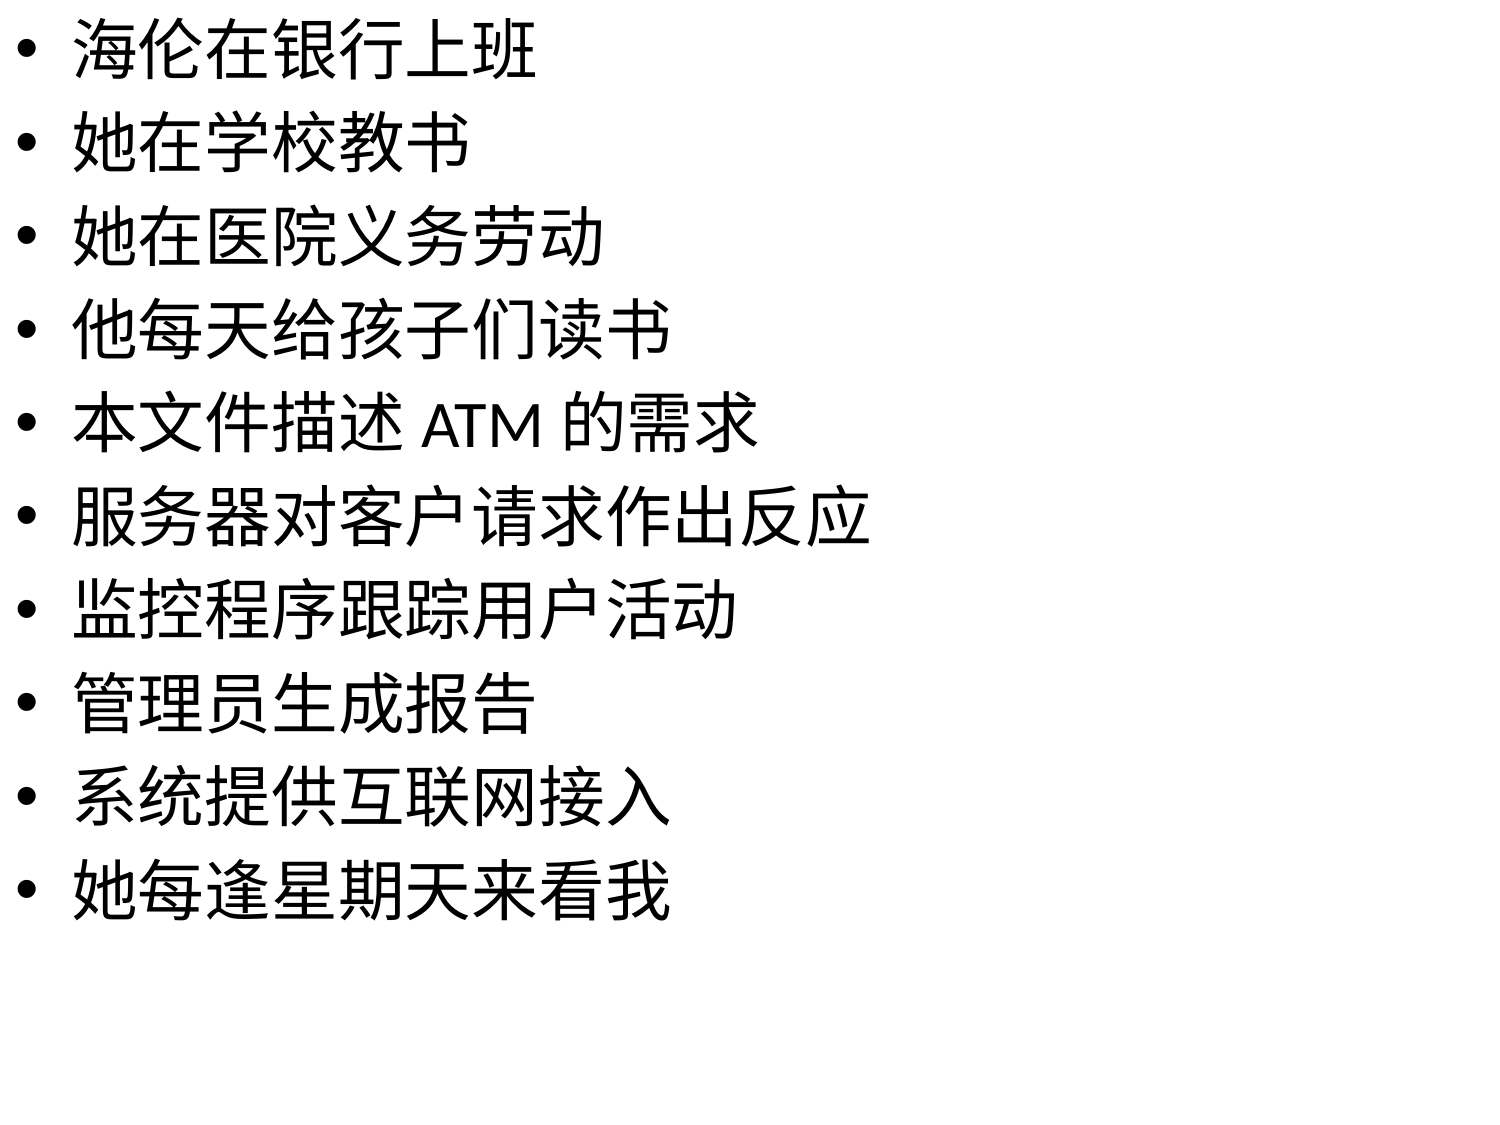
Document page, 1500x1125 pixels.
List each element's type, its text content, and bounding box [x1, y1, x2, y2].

list 海伦在银行上班 她在学校教书 她在医院义务劳动 他每天给孩子们读书 本文件描述ATM的需求 服务器对客户请求作出反应 监控程序跟踪用户活动 管理员生成报告 系统提供互联网接入 她每逢星期天来看我 [0, 0, 1500, 1125]
